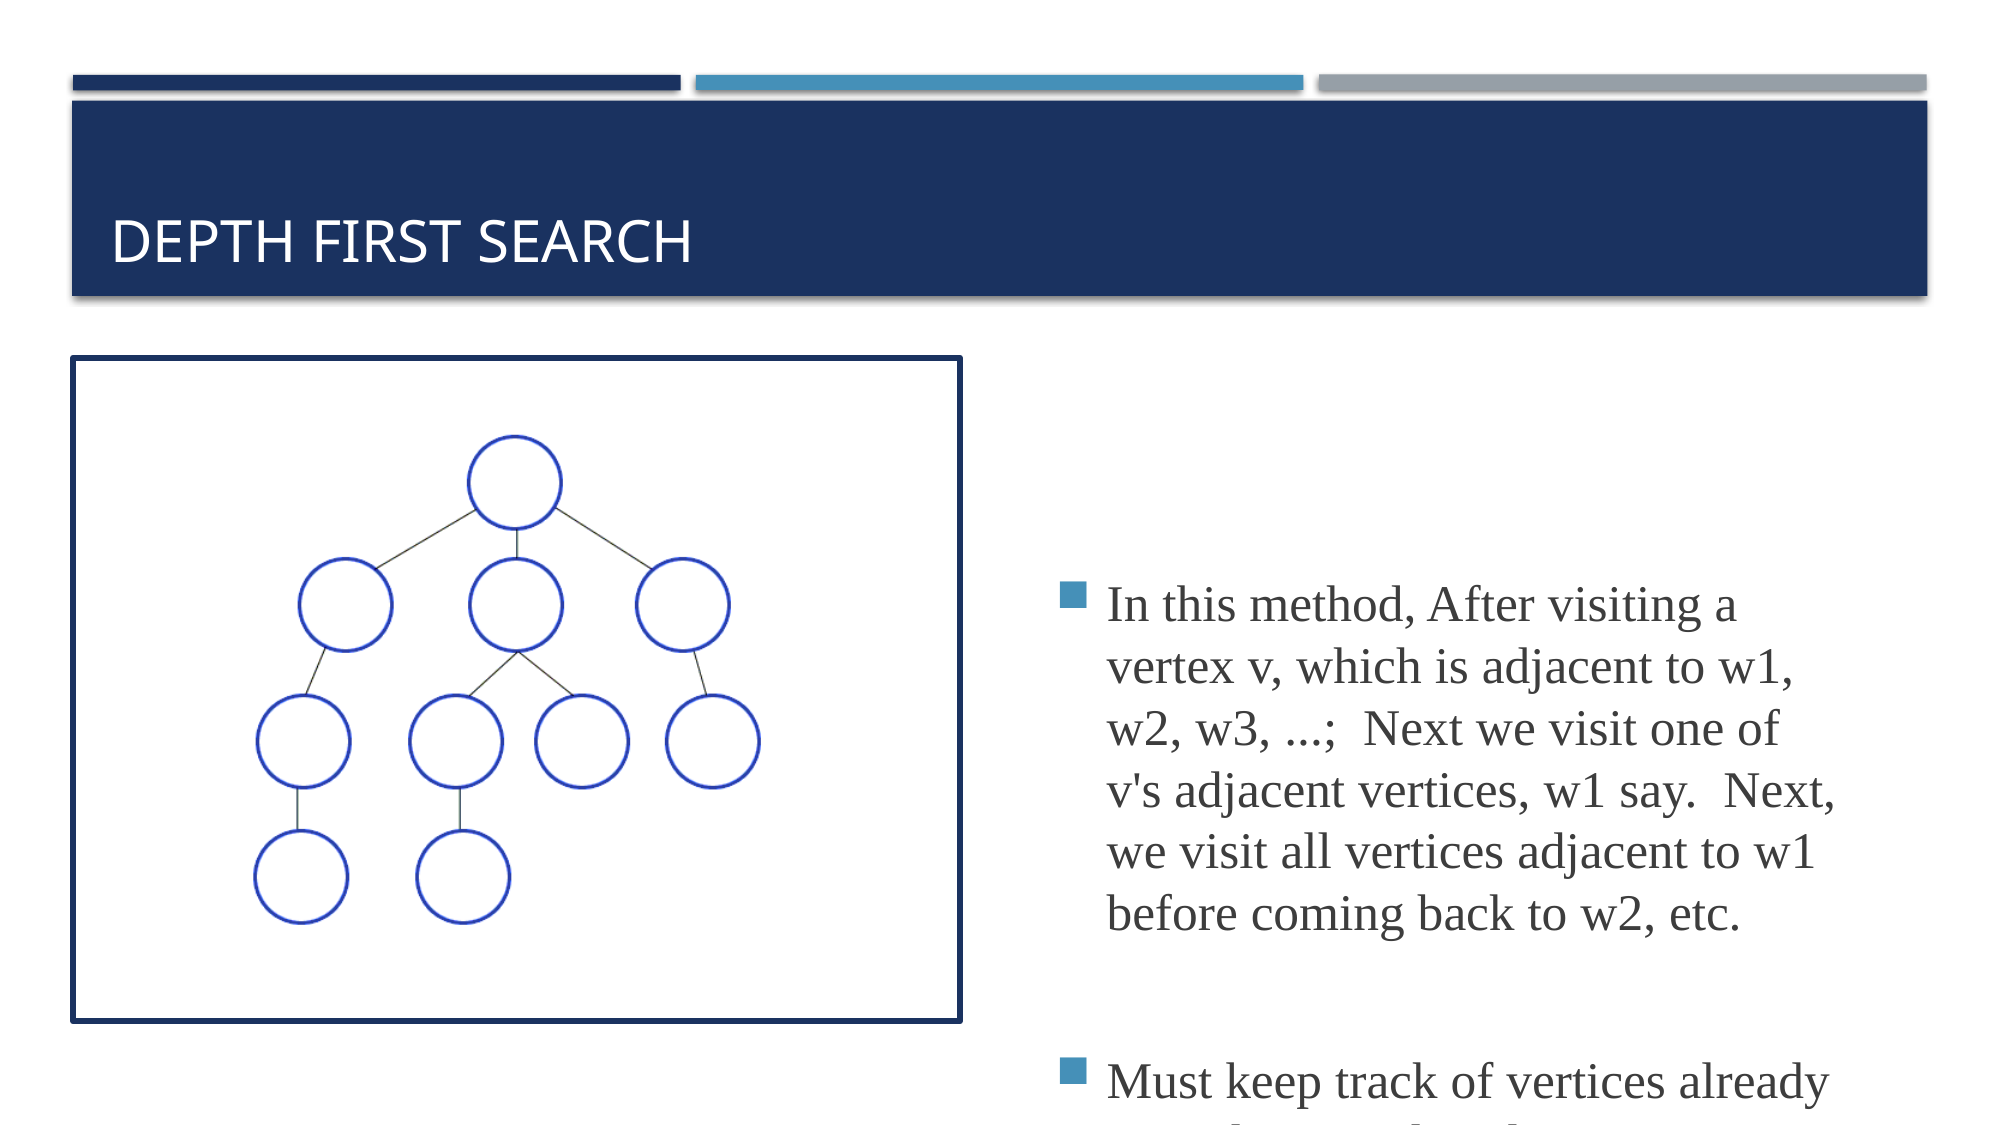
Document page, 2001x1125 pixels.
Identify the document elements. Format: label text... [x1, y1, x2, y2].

text_box [71, 356, 962, 1023]
title Depth first search [95, 115, 1905, 282]
list In this method, After visiting a vertex v, which is adjacent to w1, w2, w3, ...; Next we visit one of v's adjacent vertices, w1 say. Next, we visit all vertices adjacent to w1 before coming back to w2, etc. Must keep track of vertices already visited to avoid cycles. [1040, 562, 1855, 1125]
picture [215, 386, 815, 987]
